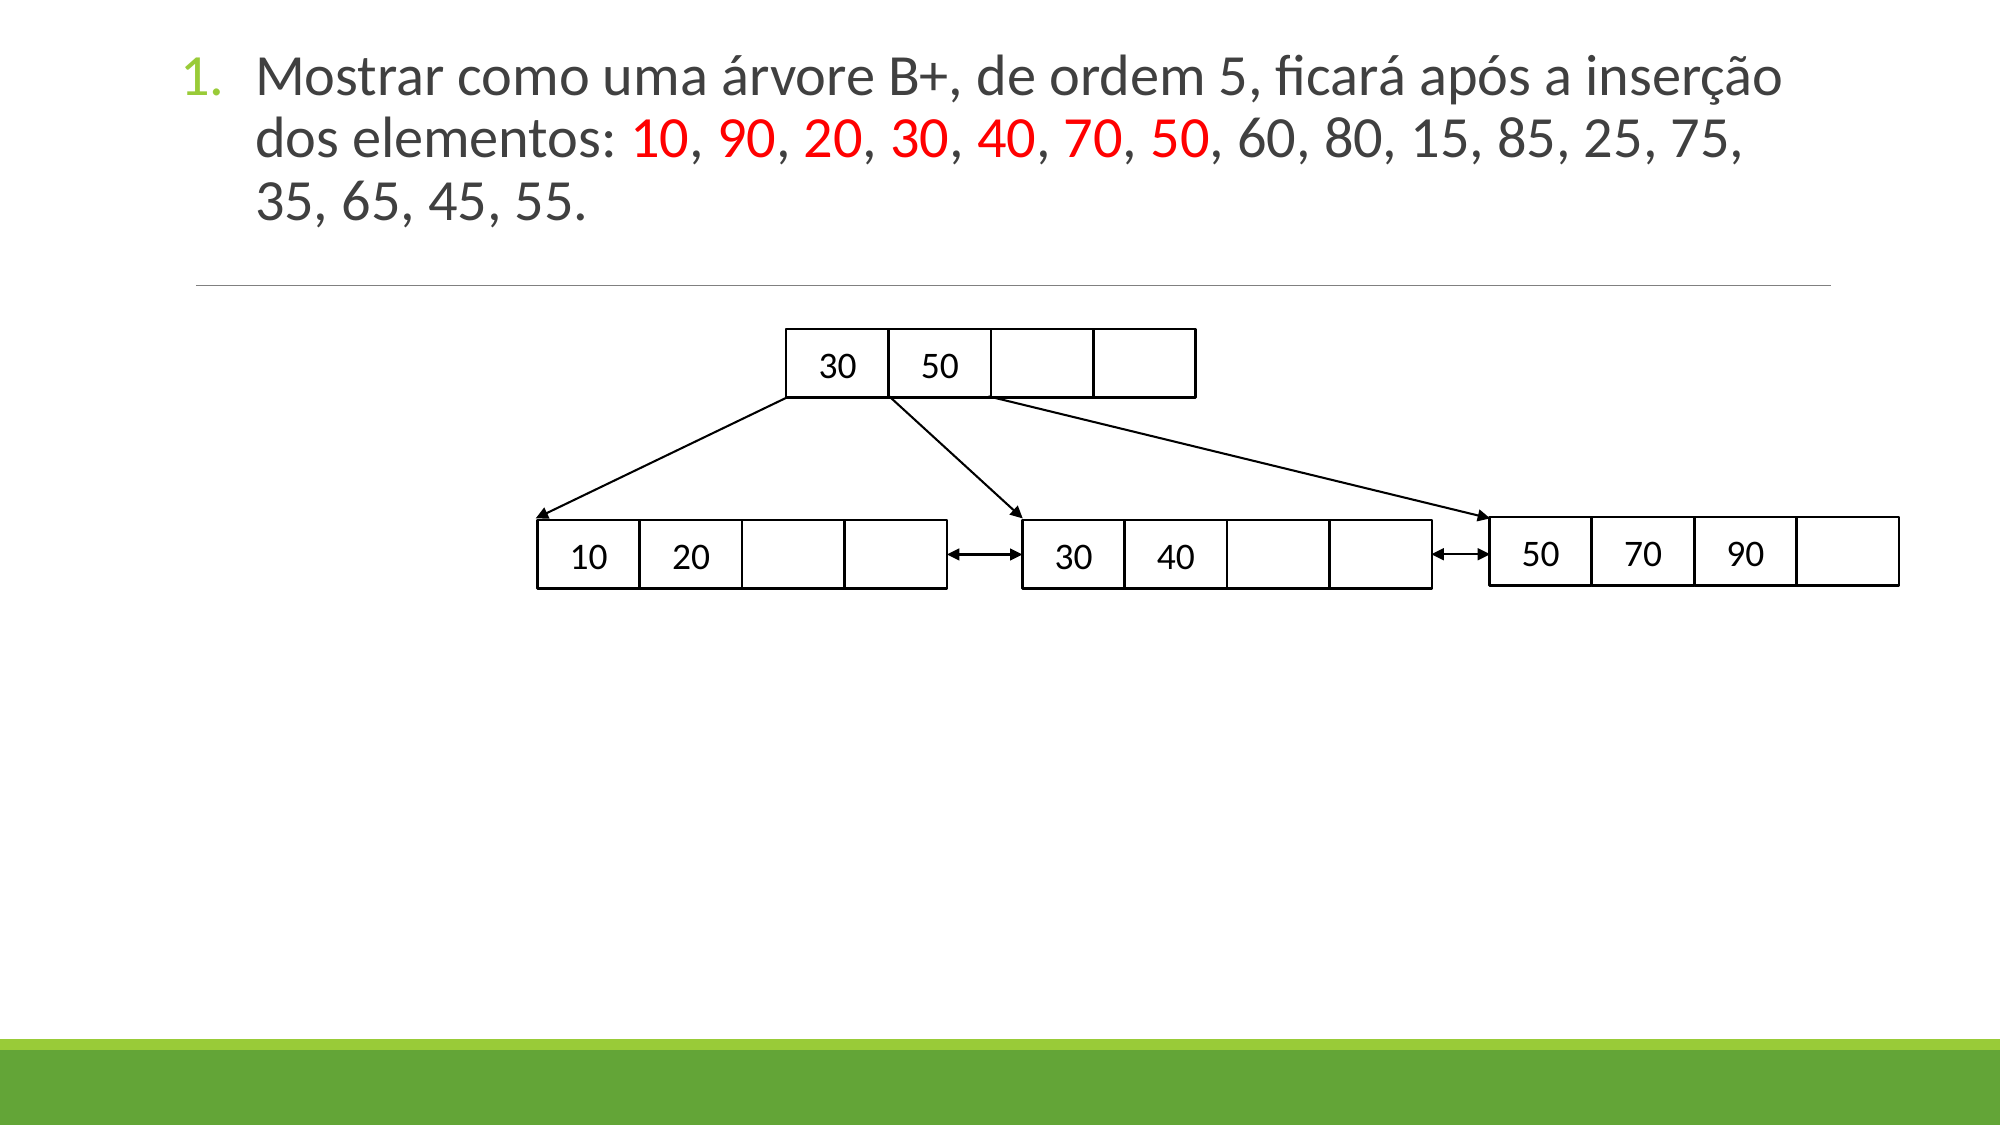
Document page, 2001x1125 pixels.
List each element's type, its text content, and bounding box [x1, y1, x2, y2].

text_box [741, 519, 843, 590]
text_box 10 [536, 526, 638, 590]
text_box [1226, 528, 1328, 590]
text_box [535, 397, 787, 519]
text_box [987, 395, 1491, 519]
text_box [888, 395, 987, 519]
text_box 70 [1591, 516, 1693, 587]
text_box 50 [1488, 516, 1591, 587]
text_box [990, 328, 1092, 392]
list Mostrar como uma árvore B+, de ordem 5, ficará após a inserção dos elementos: 10, 90, 20, 30, 40, 70, 50, 60, 80, 15, 85, 25, 75, 35, 65, 45, 55. [180, 37, 1830, 266]
text_box [1795, 516, 1900, 587]
text_box 20 [638, 528, 741, 590]
text_box [1328, 528, 1433, 590]
text_box 90 [1693, 516, 1795, 587]
text_box 30 [785, 328, 887, 399]
text_box 50 [887, 328, 990, 395]
text_box 30 [1021, 528, 1123, 590]
text_box [843, 519, 948, 590]
text_box 40 [1123, 528, 1226, 590]
text_box [1092, 328, 1197, 392]
